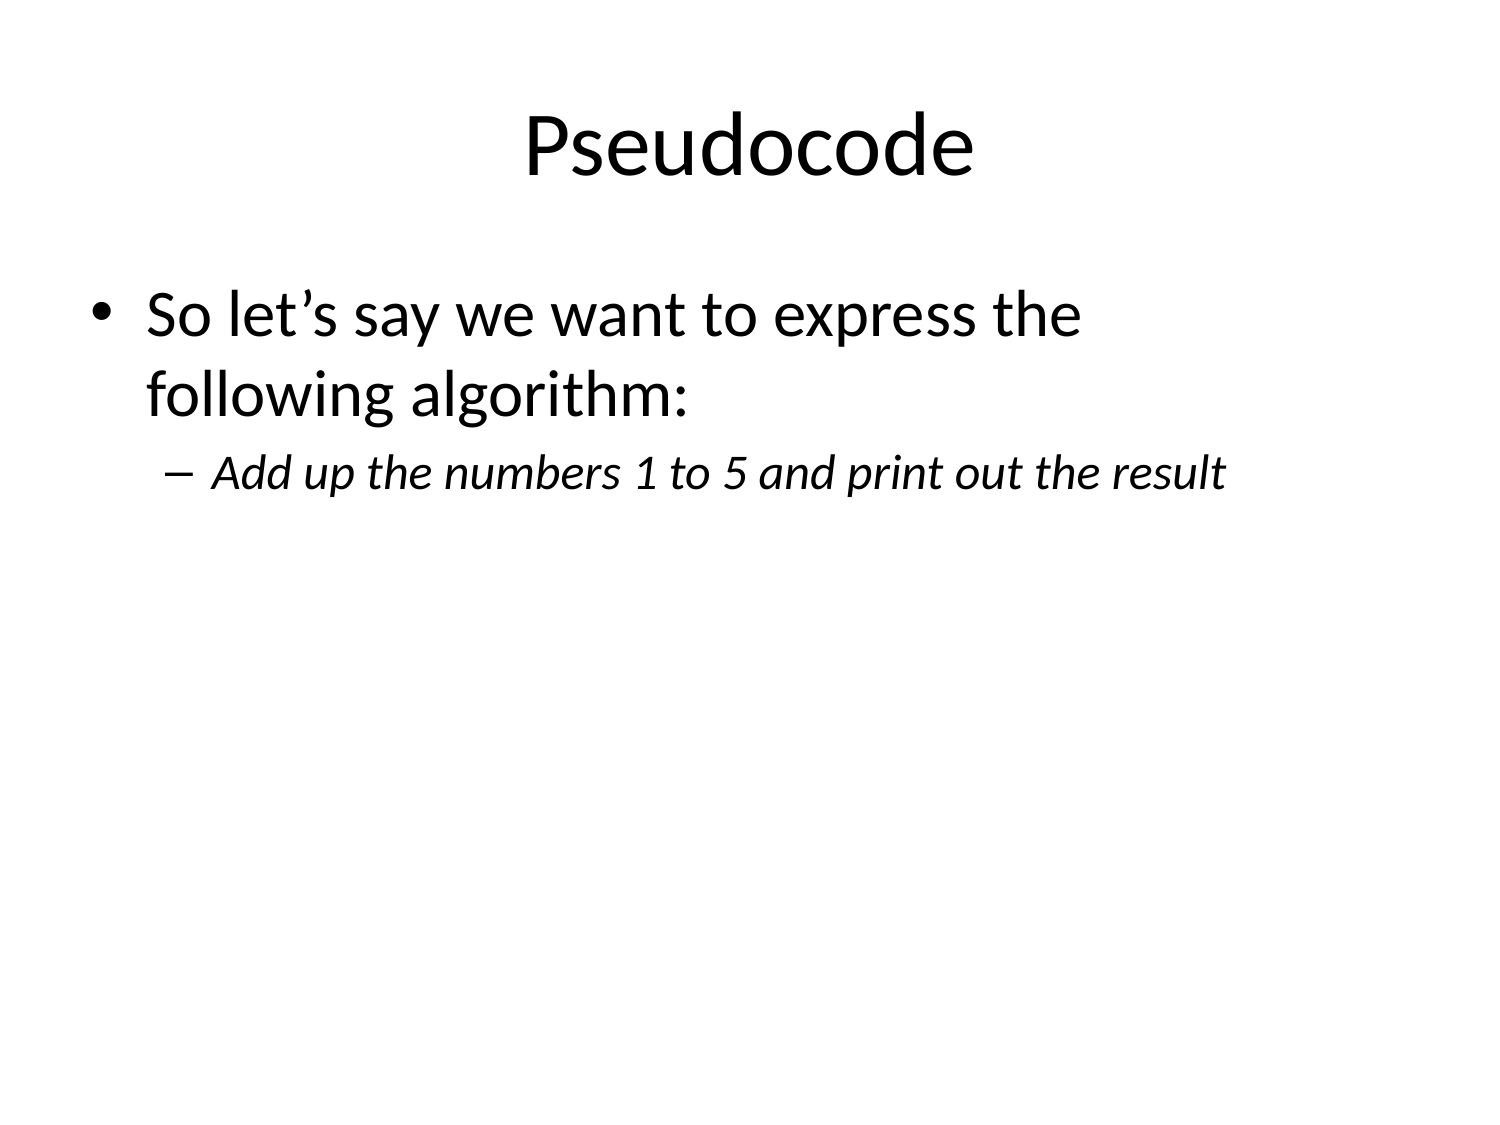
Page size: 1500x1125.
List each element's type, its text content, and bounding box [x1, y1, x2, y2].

list So let’s say we want to express the following algorithm: Add up the numbers 1 to 5 and print out the result [75, 262, 1317, 1005]
title Pseudocode [75, 45, 1425, 233]
